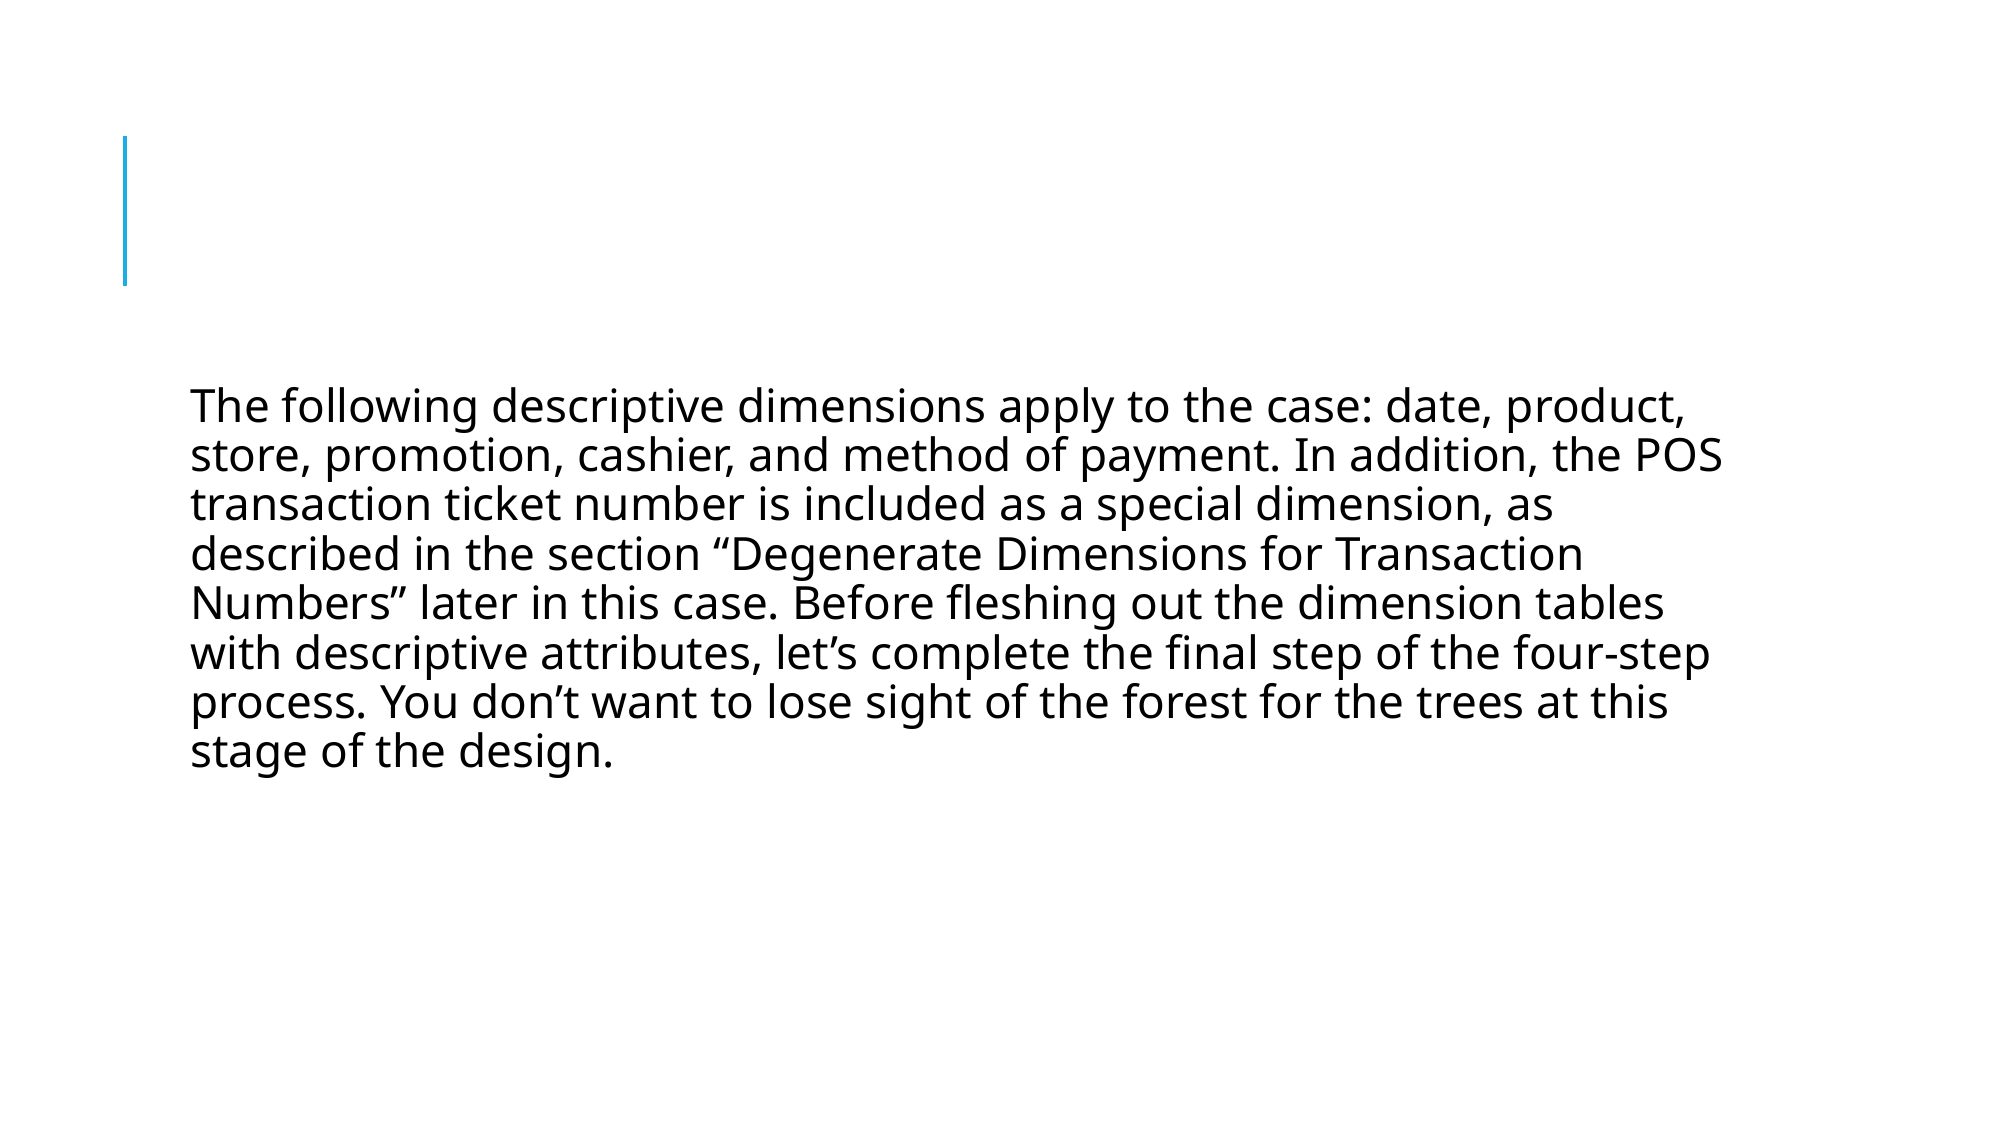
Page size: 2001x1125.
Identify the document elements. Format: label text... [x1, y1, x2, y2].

list The following descriptive dimensions apply to the case: date, product, store, promotion, cashier, and method of payment. In addition, the POS transaction ticket number is included as a special dimension, as described in the section “Degenerate Dimensions for Transaction Numbers” later in this case. Before fleshing out the dimension tables with descriptive attributes, let’s complete the final step of the four-step process. You don’t want to lose sight of the forest for the trees at this stage of the design. [168, 375, 1763, 1035]
